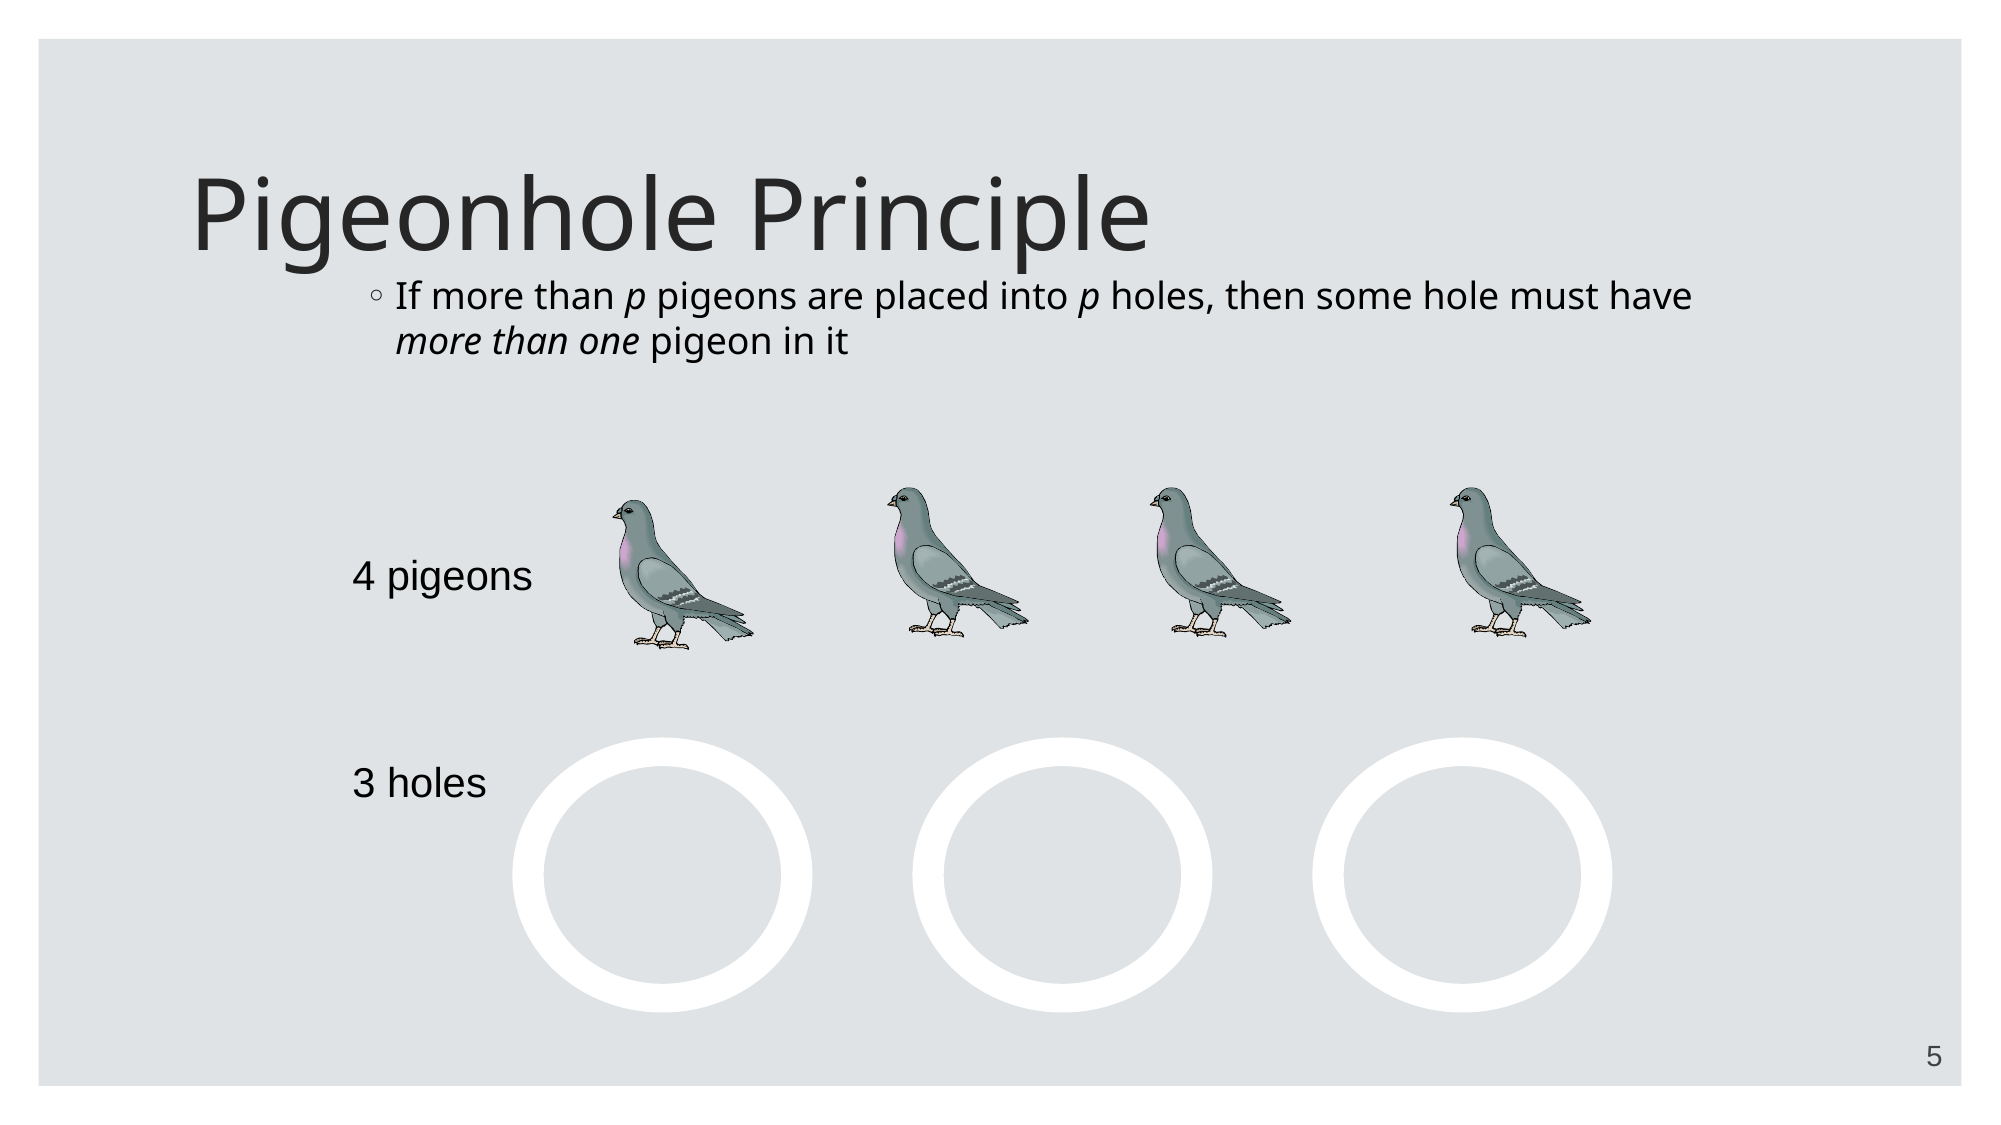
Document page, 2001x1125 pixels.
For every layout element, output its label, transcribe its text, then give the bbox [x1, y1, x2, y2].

slide_number 5 [1717, 1034, 1958, 1080]
picture [887, 487, 1029, 638]
picture [612, 499, 754, 650]
text_box 3 holes [337, 748, 502, 814]
picture [1449, 487, 1592, 638]
text_box [912, 737, 1213, 1013]
title Pigeonhole Principle [174, 105, 1825, 331]
picture [1149, 487, 1292, 638]
list If more than p pigeons are placed into p holes, then some hole must have more than one pigeon in it [350, 265, 1725, 533]
text_box [1312, 737, 1613, 1013]
text_box 4 pigeons [337, 540, 549, 606]
text_box [512, 737, 813, 1013]
